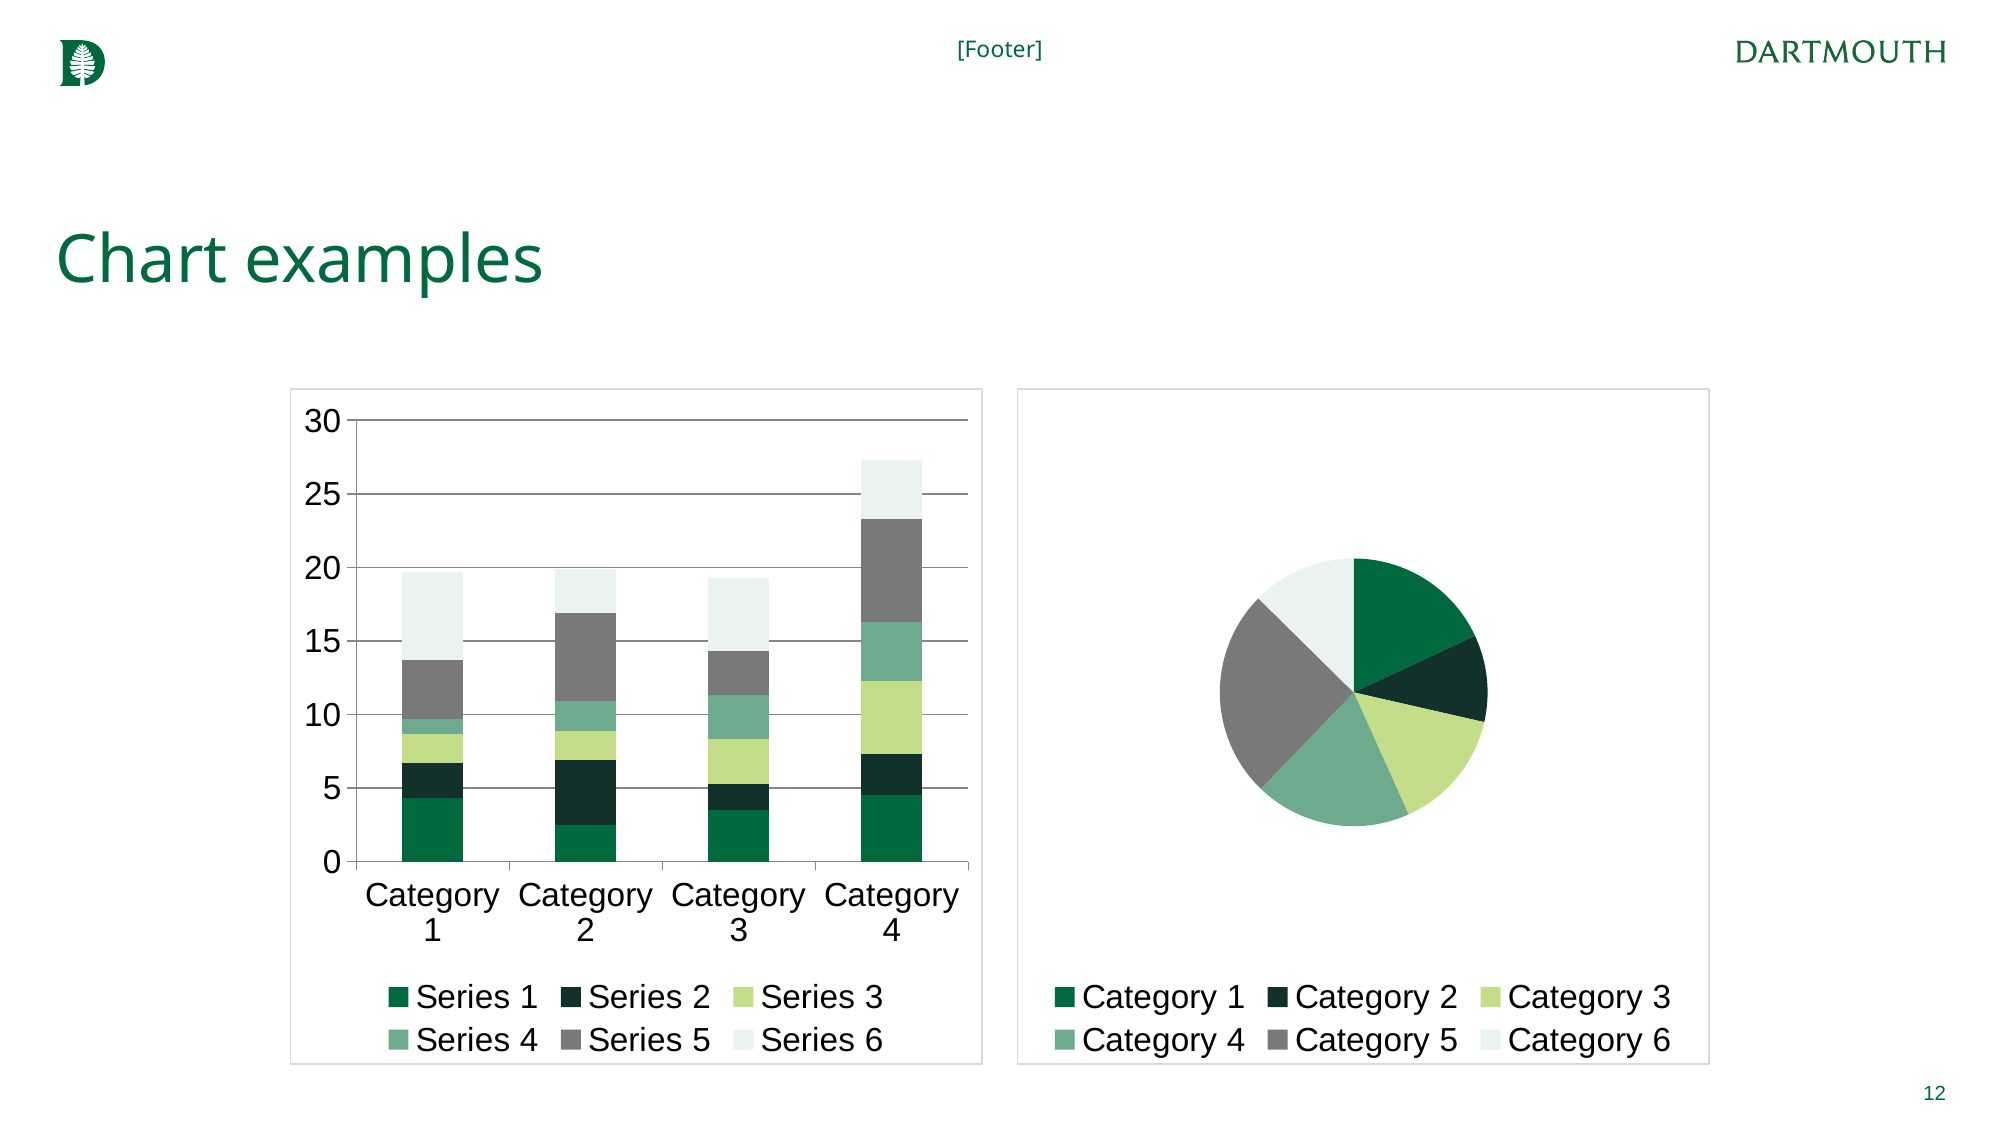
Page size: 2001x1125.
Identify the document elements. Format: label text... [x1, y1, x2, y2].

picture [1735, 39, 1947, 64]
chart [289, 387, 984, 1066]
picture [60, 40, 105, 86]
title Chart examples [55, 228, 1950, 380]
footer [Footer] [390, 30, 1610, 66]
chart [1016, 387, 1711, 1066]
slide_number 12 [1860, 1074, 1947, 1111]
